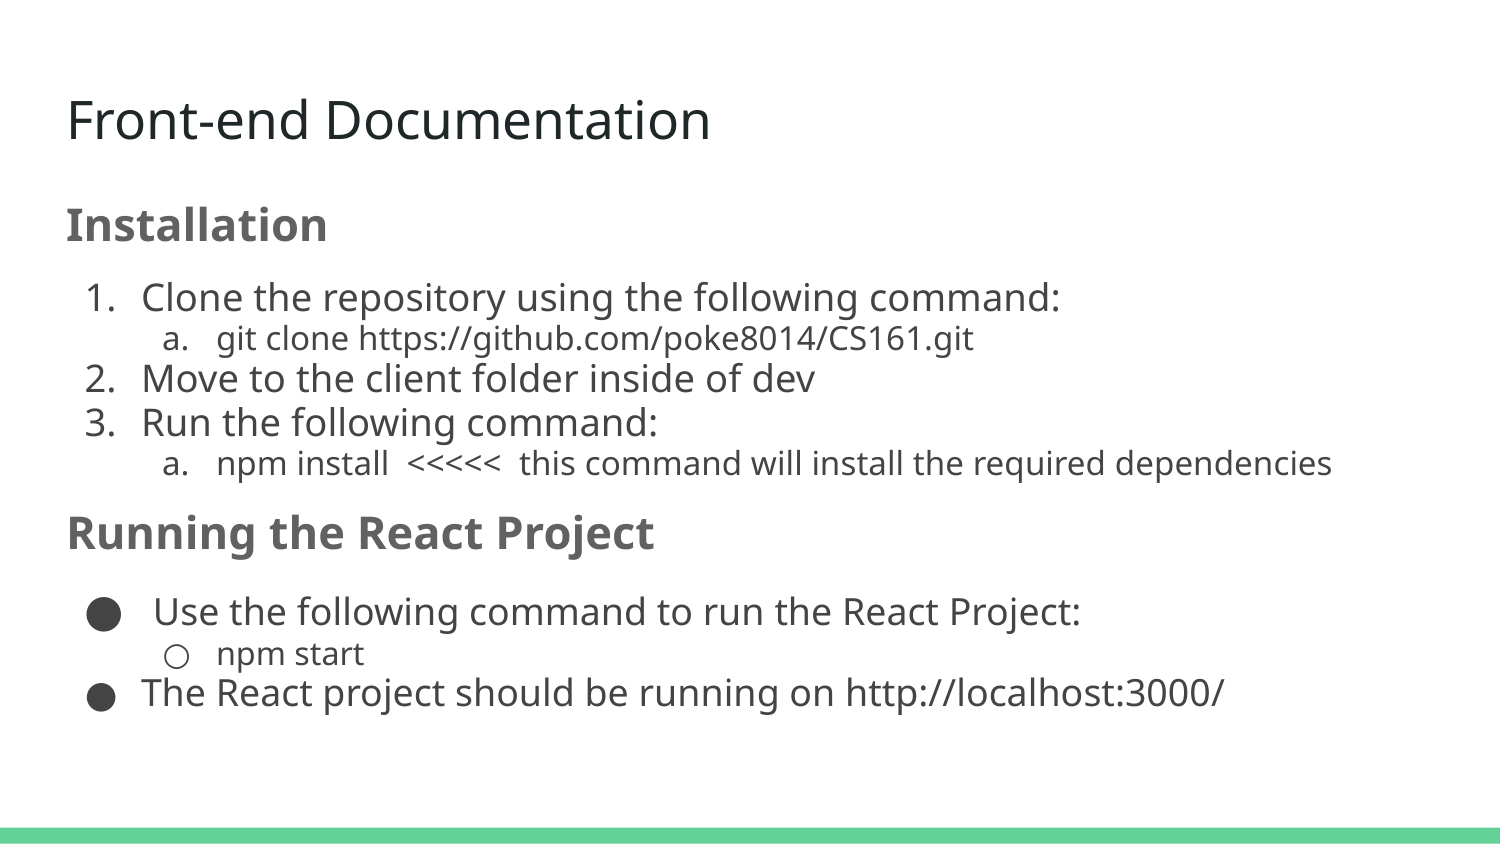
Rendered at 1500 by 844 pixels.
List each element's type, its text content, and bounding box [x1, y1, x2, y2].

title Front-end Documentation [51, 71, 1449, 166]
list Installation Clone the repository using the following command: git clone https://github.com/poke8014/CS161.git Move to the client folder inside of dev Run the following command: npm install <<<<< this command will install the required dependencies Running the React Project Use the following command to run the React Project: npm start The React project should be running on http://localhost:3000/ [51, 185, 1411, 746]
